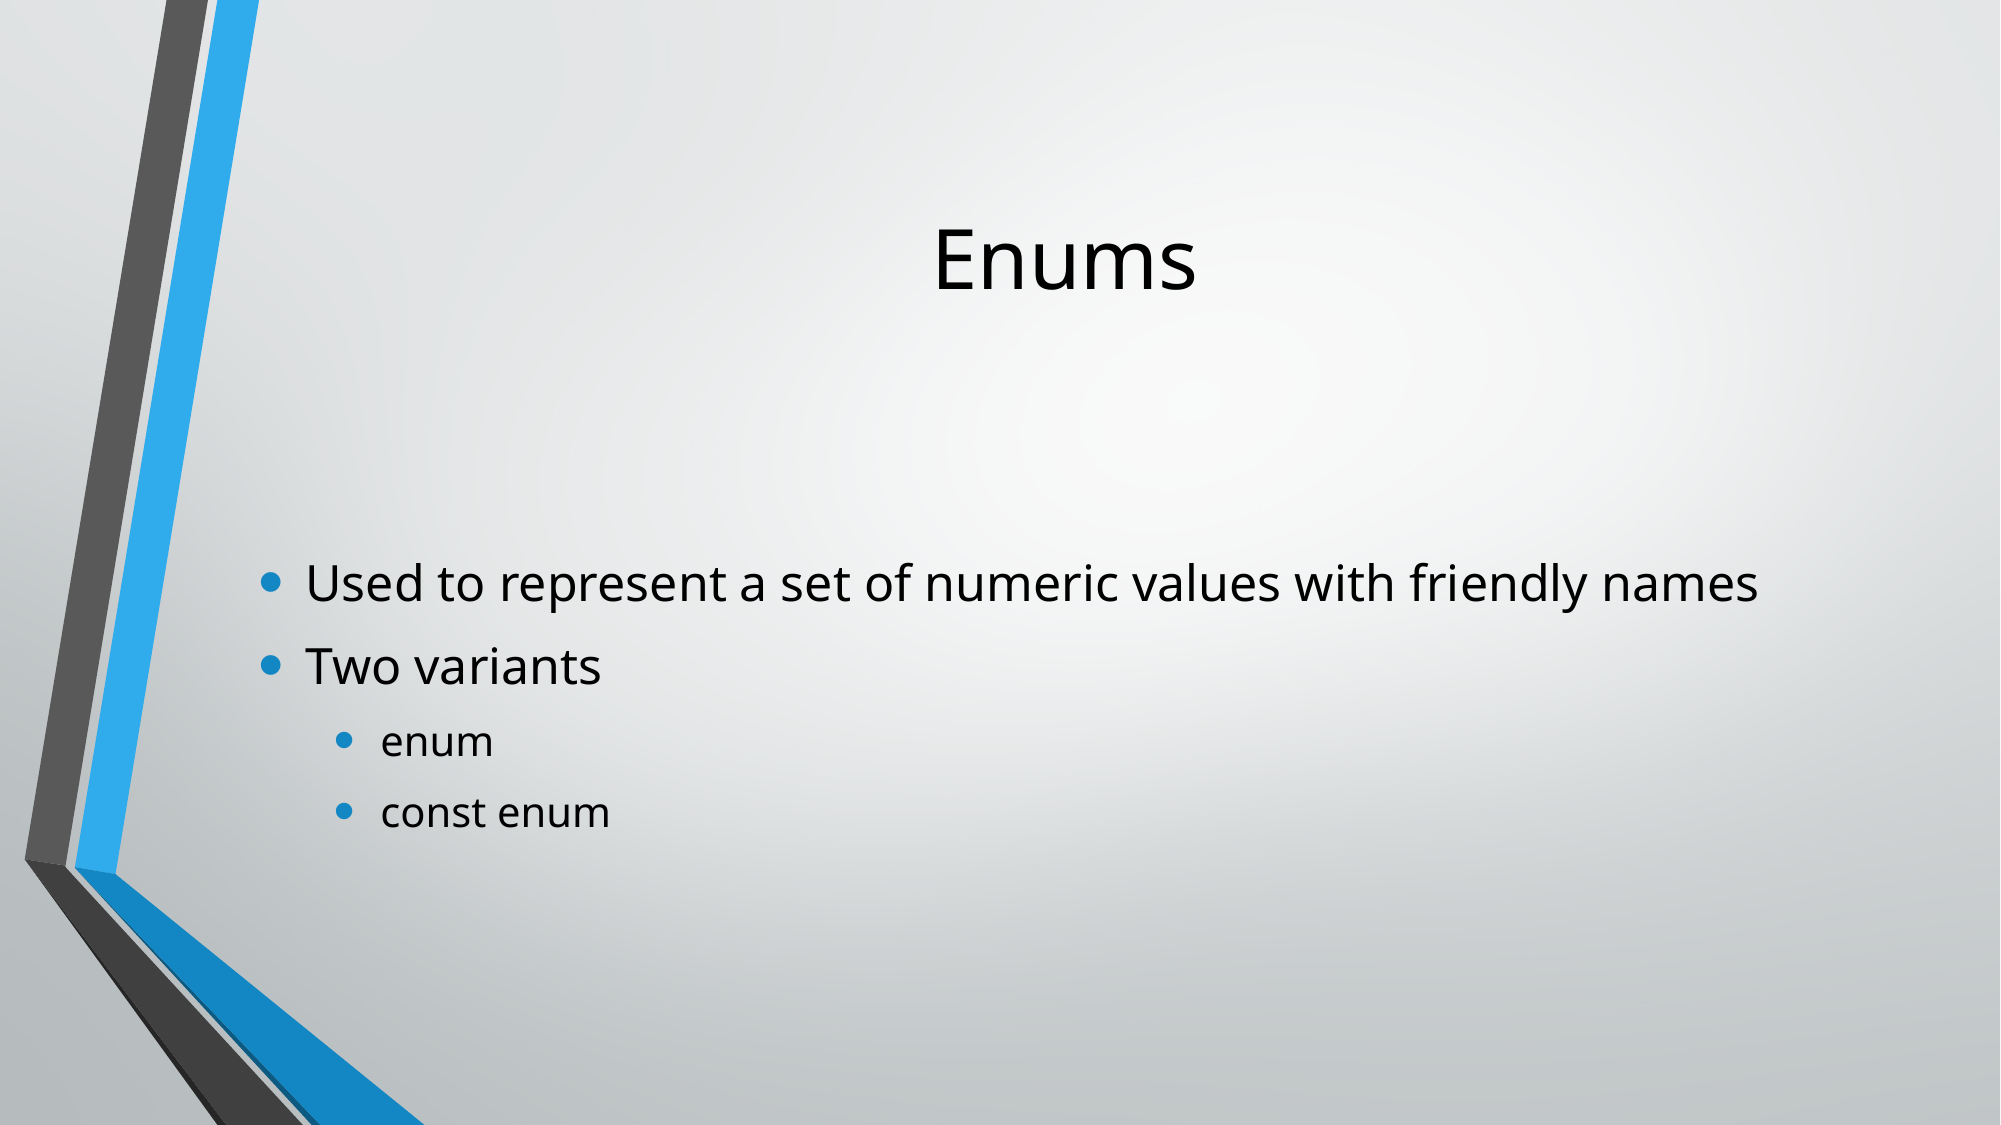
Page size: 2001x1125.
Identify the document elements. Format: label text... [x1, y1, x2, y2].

title Enums [243, 112, 1887, 400]
list Used to represent a set of numeric values with friendly names Two variants enum const enum [243, 437, 1887, 950]
